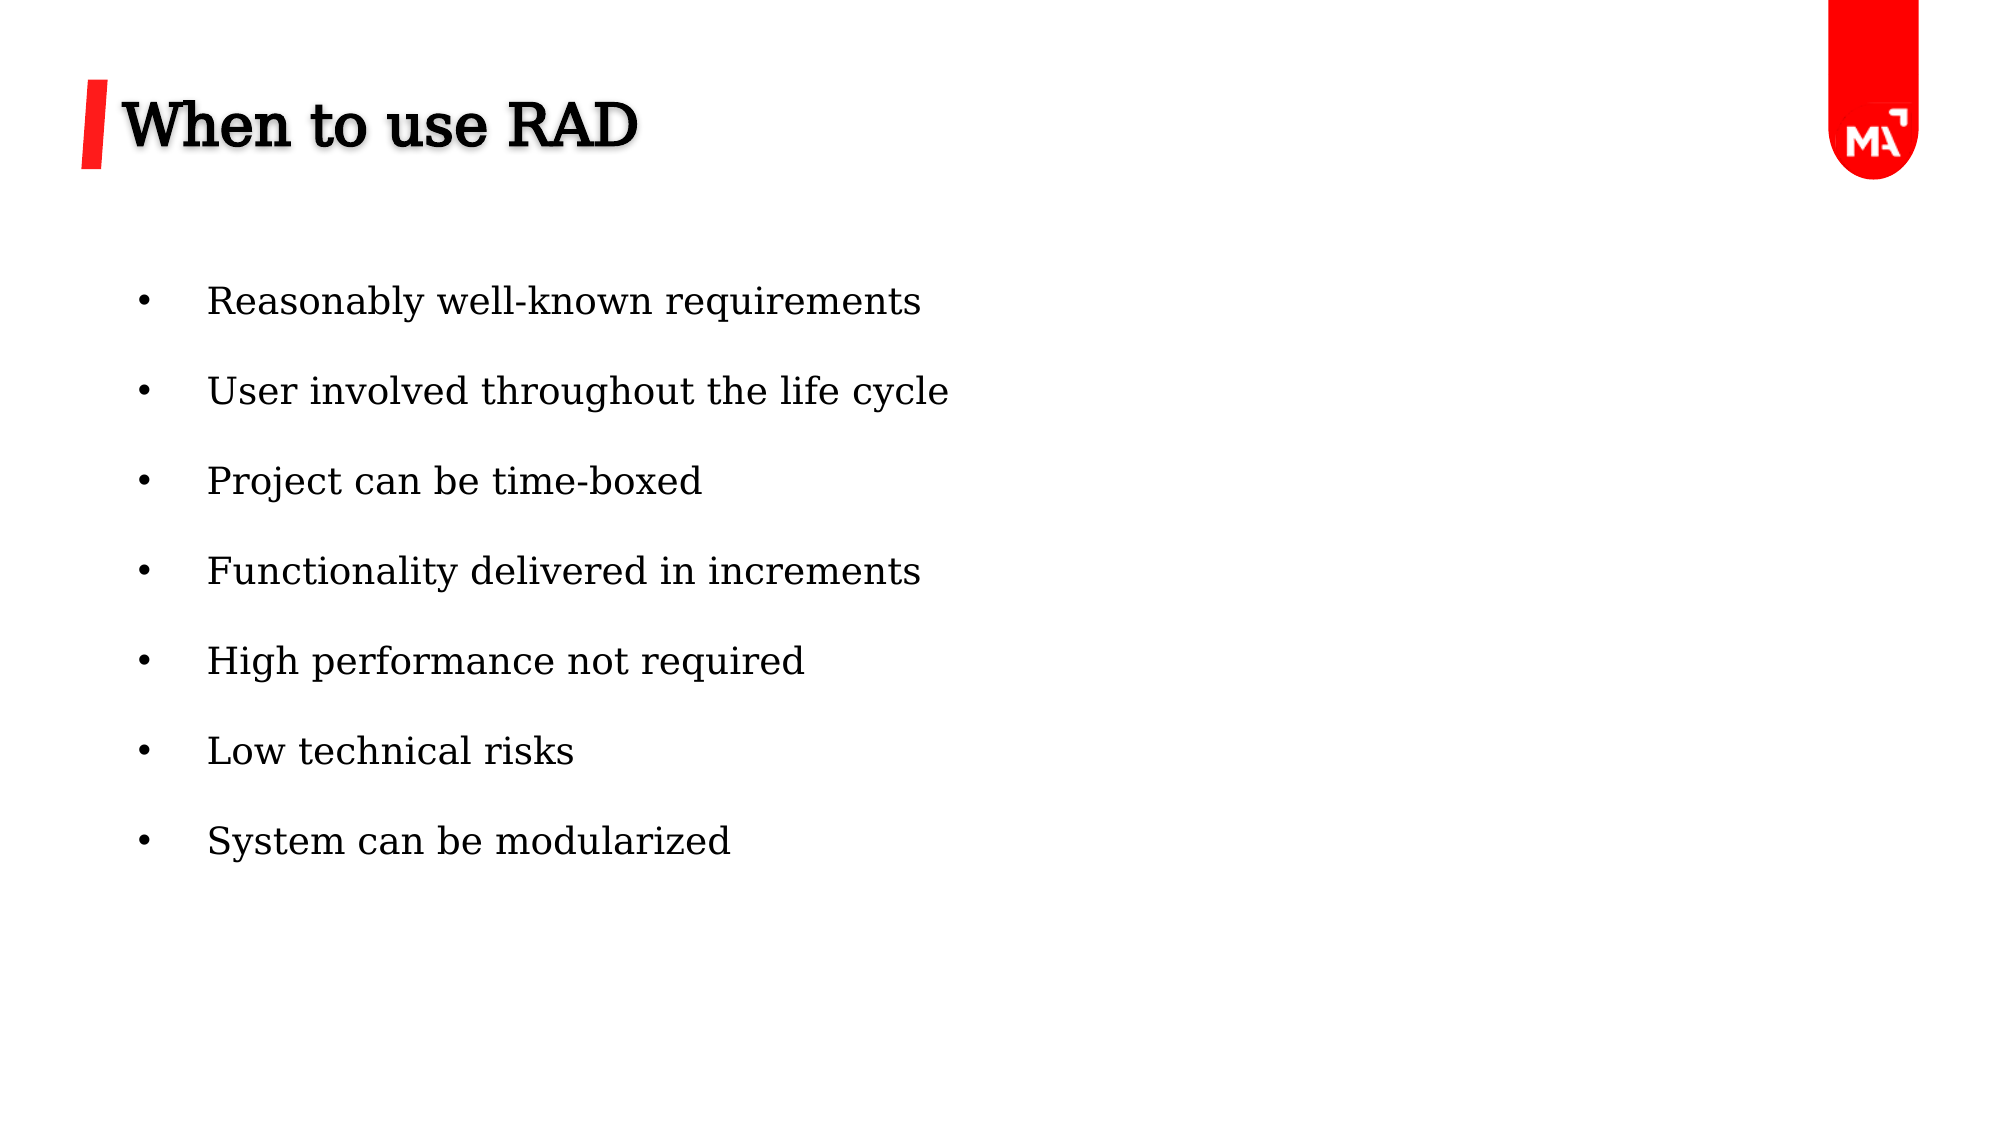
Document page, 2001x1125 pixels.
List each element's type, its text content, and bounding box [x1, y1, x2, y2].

text_box [80, 78, 109, 171]
text_box When to use RAD [107, 79, 1568, 165]
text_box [1828, 0, 1919, 83]
text_box Reasonably well-known requirements User involved throughout the life cycle Project can be time-boxed Functionality delivered in increments High performance not required Low technical risks System can be modularized [123, 224, 1668, 870]
picture [1828, 83, 1919, 189]
